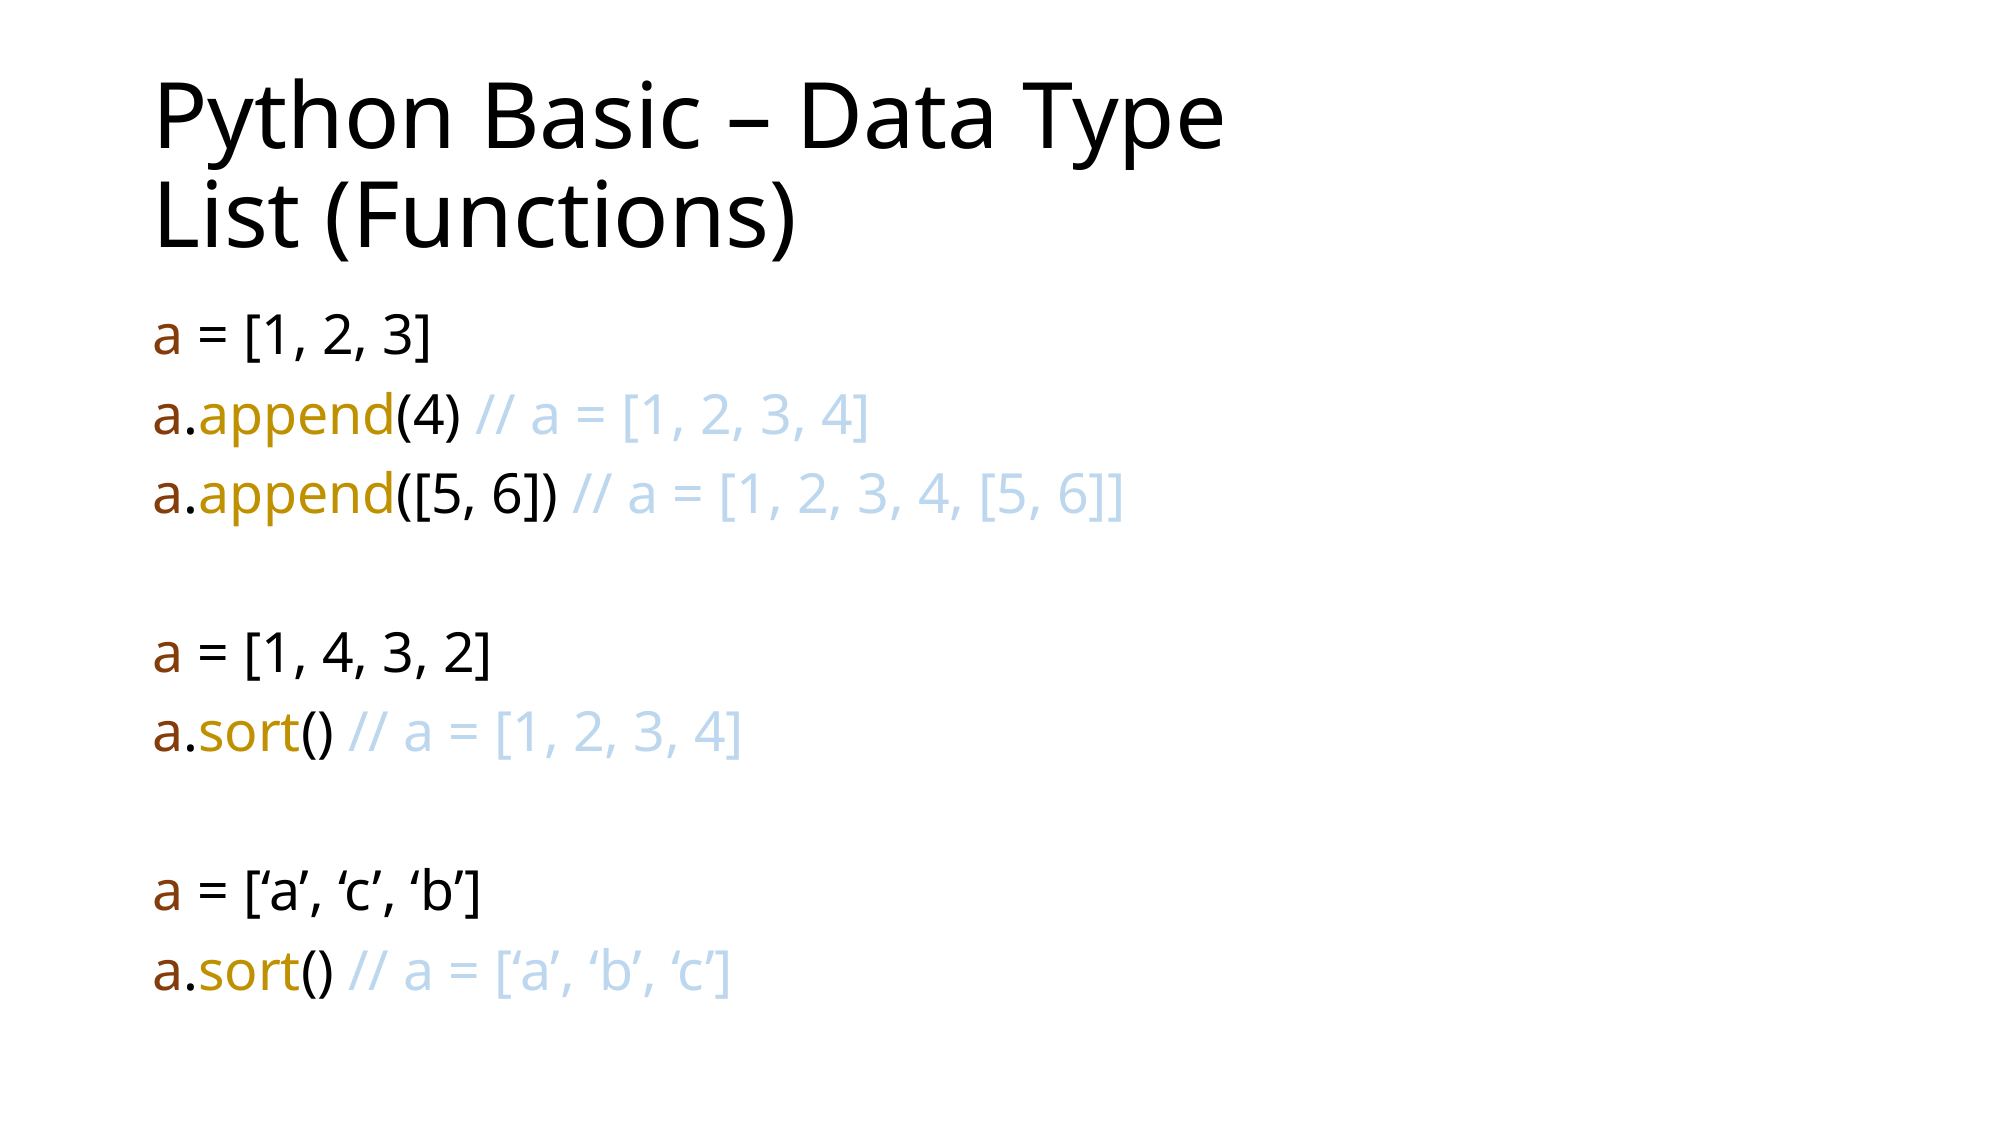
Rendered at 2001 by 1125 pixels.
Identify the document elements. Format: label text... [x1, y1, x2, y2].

list a = [1, 2, 3] a.append(4) // a = [1, 2, 3, 4] a.append([5, 6]) // a = [1, 2, 3, 4, [5, 6]] a = [1, 4, 3, 2] a.sort() // a = [1, 2, 3, 4] a = [‘a’, ‘c’, ‘b’] a.sort() // a = [‘a’, ‘b’, ‘c’] [137, 299, 1863, 1014]
title Python Basic – Data Type List (Functions) [137, 59, 1863, 278]
